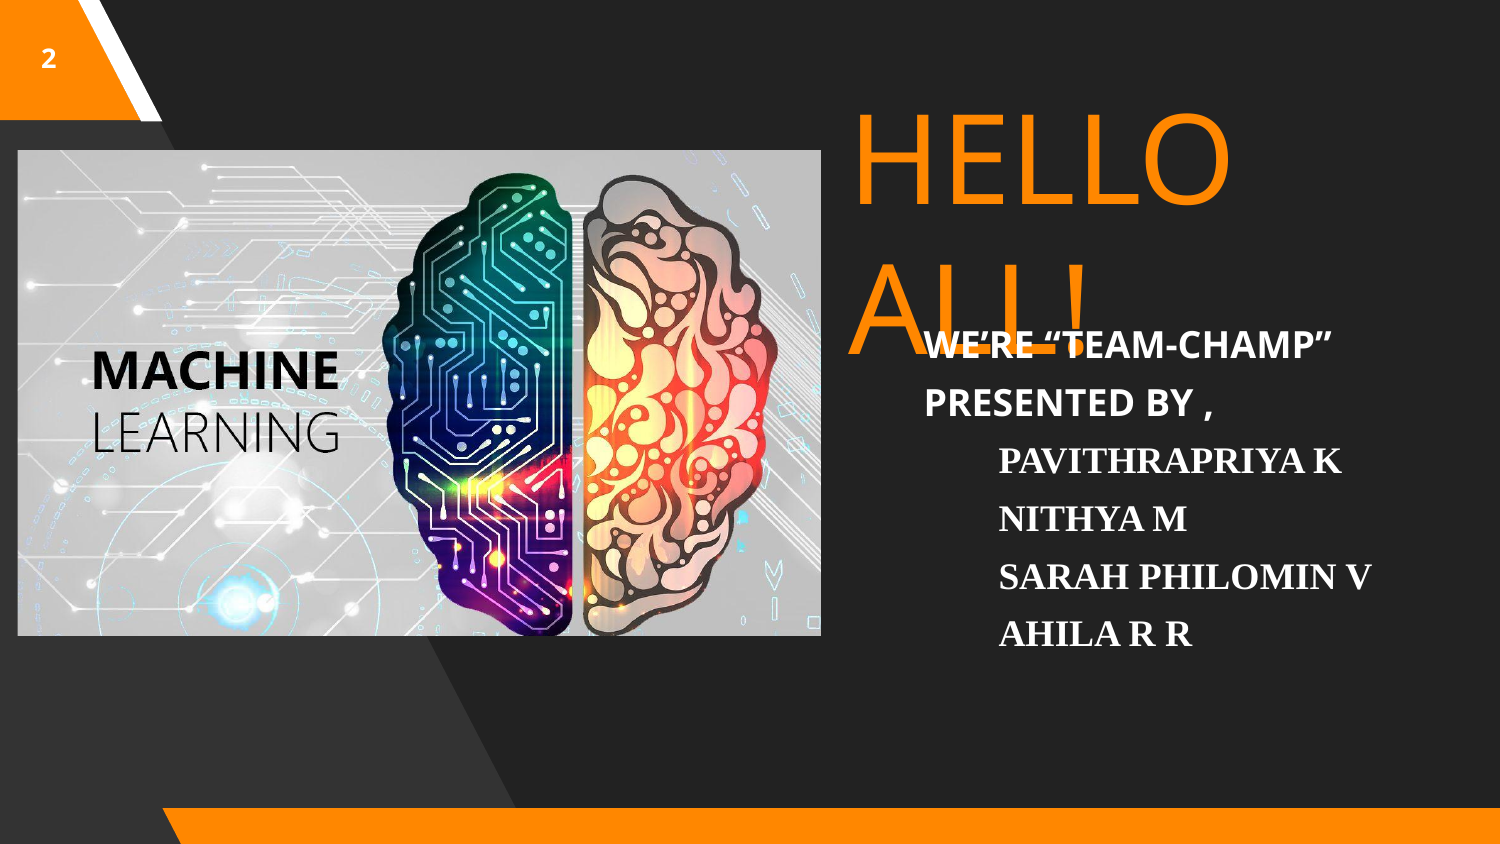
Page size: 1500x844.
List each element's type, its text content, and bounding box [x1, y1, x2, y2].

picture [17, 149, 822, 636]
subtitle WE’RE “TEAM-CHAMP” PRESENTED BY , PAVITHRAPRIYA K NITHYA M SARAH PHILOMIN V AHILA R R [833, 306, 1461, 706]
slide_number 2 [0, 0, 98, 121]
title HELLO ALL! [833, 134, 1471, 325]
